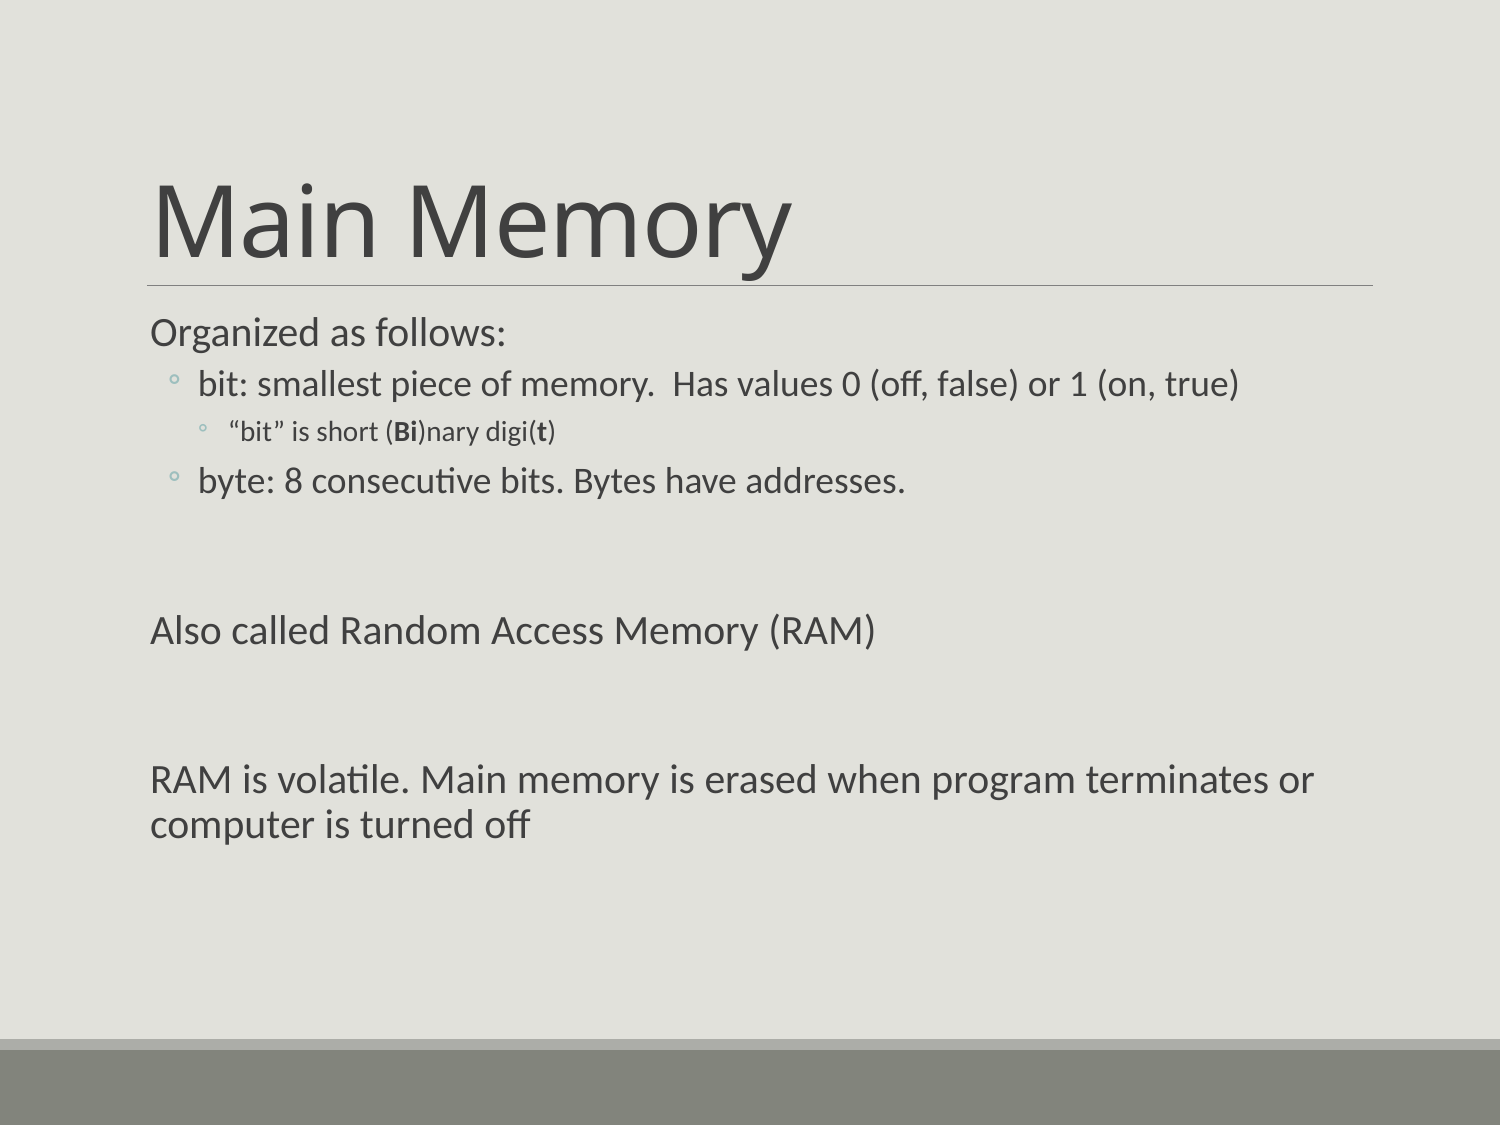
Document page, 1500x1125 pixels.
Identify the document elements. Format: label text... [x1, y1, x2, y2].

list Organized as follows: bit: smallest piece of memory. Has values 0 (off, false) or 1 (on, true) “bit” is short (Bi)nary digi(t) byte: 8 consecutive bits. Bytes have addresses. Also called Random Access Memory (RAM) RAM is volatile. Main memory is erased when program terminates or computer is turned off [135, 302, 1373, 963]
title Main Memory [135, 47, 1373, 285]
